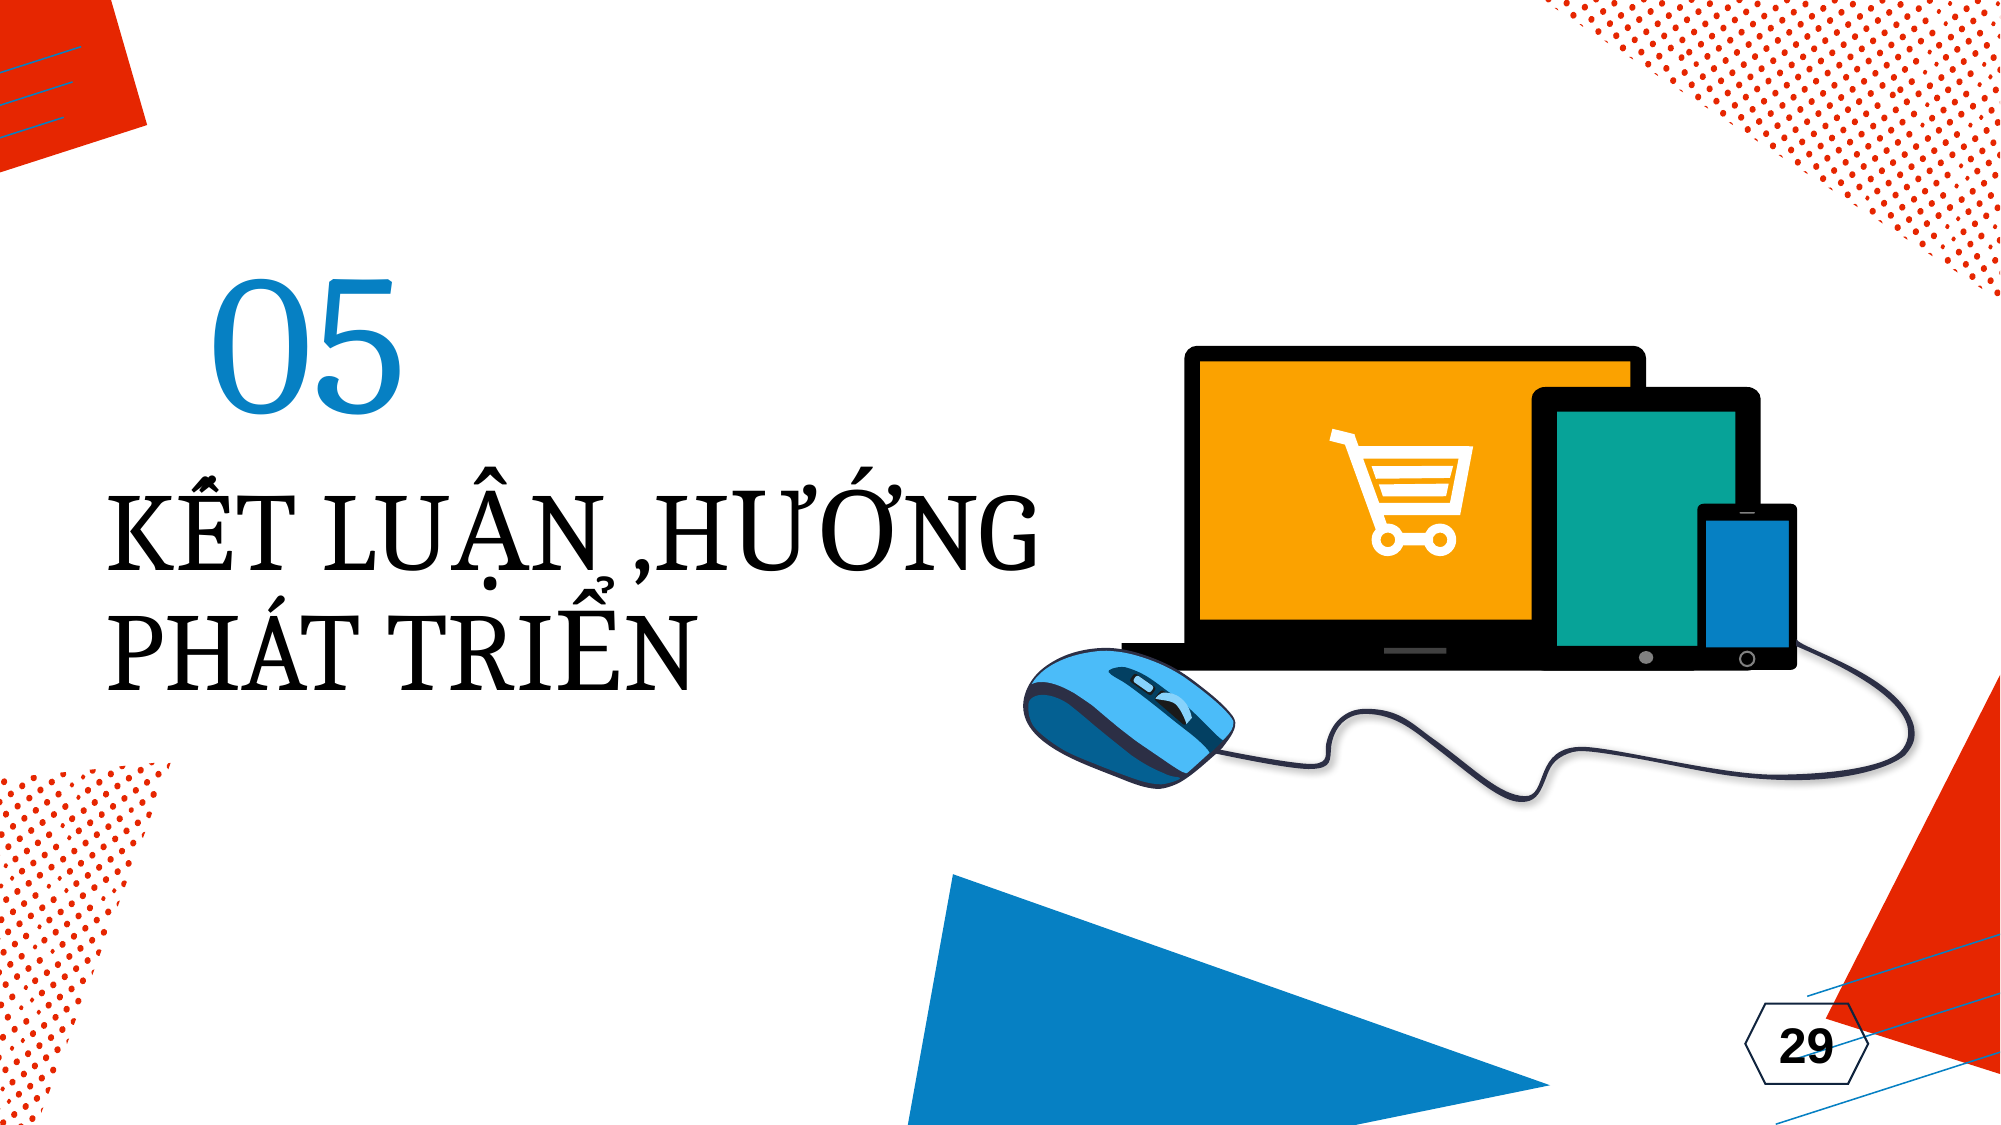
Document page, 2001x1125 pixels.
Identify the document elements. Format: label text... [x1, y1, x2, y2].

text_box 29 [1744, 1002, 1870, 1085]
text_box [1236, 640, 1915, 802]
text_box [1023, 647, 1236, 789]
title KẾT LUẬN ,HƯỚNG PHÁT TRIỂN [85, 456, 1079, 733]
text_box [1121, 345, 1798, 671]
title 05 [189, 250, 581, 447]
